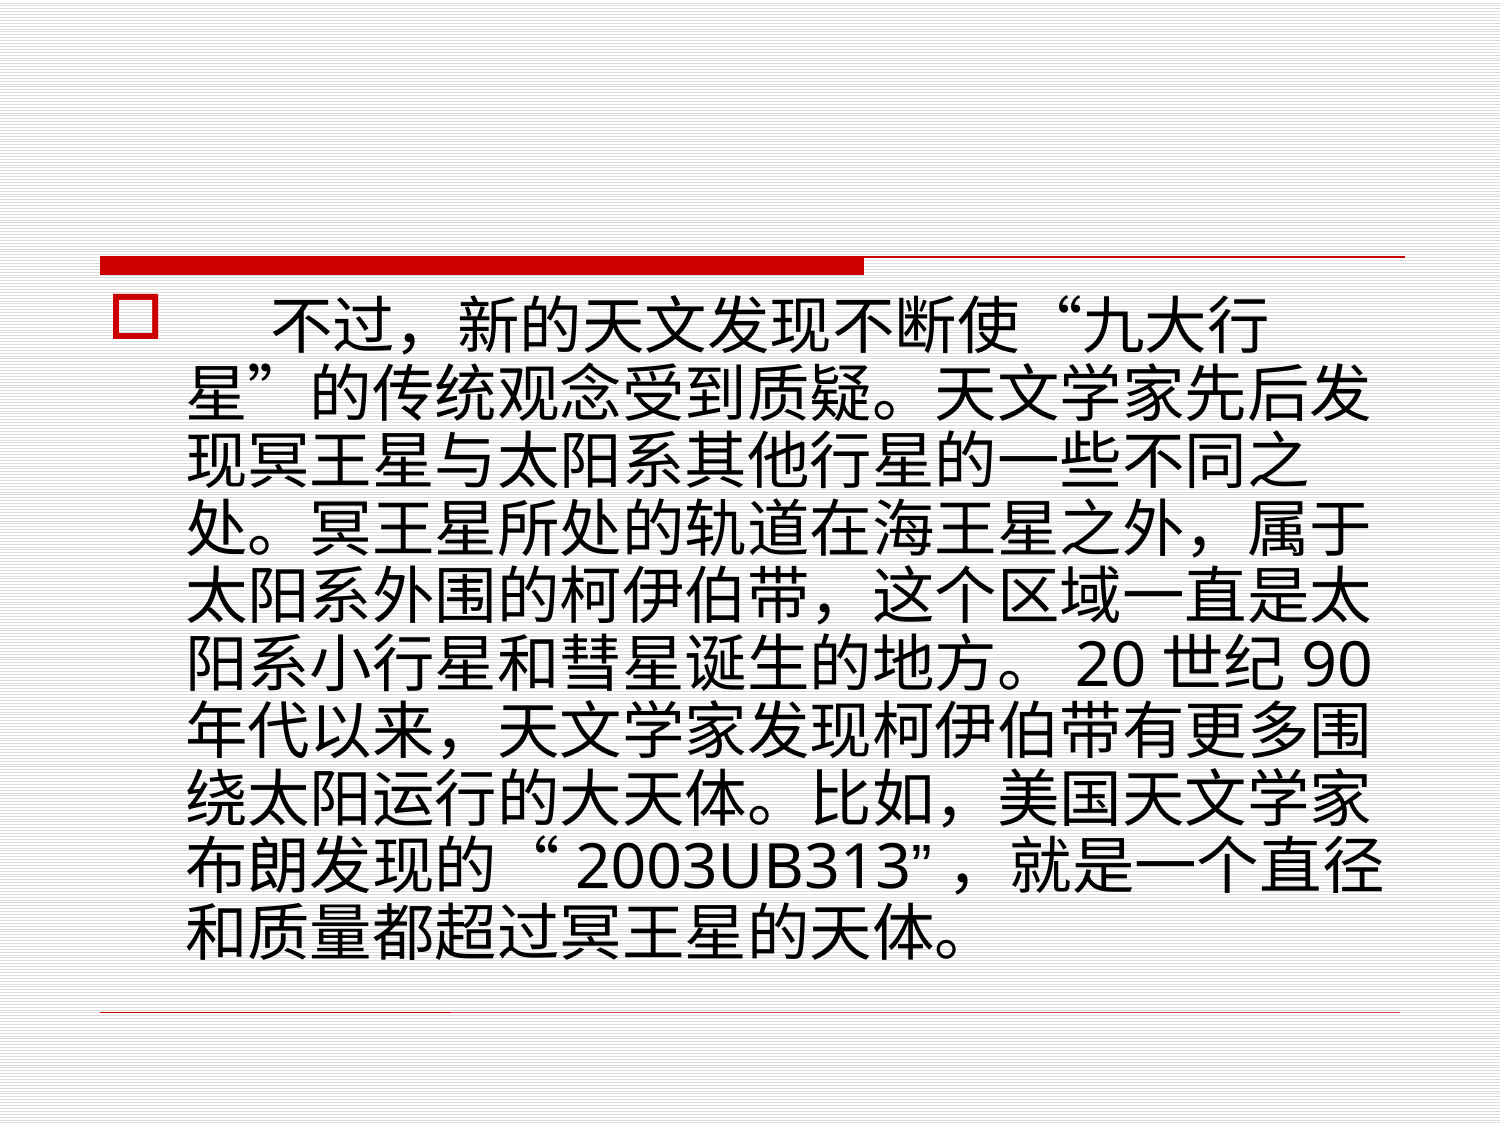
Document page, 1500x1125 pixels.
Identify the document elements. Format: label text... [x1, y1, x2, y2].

list 不过，新的天文发现不断使“九大行星”的传统观念受到质疑。天文学家先后发现冥王星与太阳系其他行星的一些不同之处。冥王星所处的轨道在海王星之外，属于太阳系外围的柯伊伯带，这个区域一直是太阳系小行星和彗星诞生的地方。20世纪90年代以来，天文学家发现柯伊伯带有更多围绕太阳运行的大天体。比如，美国天文学家布朗发现的“2003UB313”，就是一个直径和质量都超过冥王星的天体。 [92, 287, 1406, 988]
